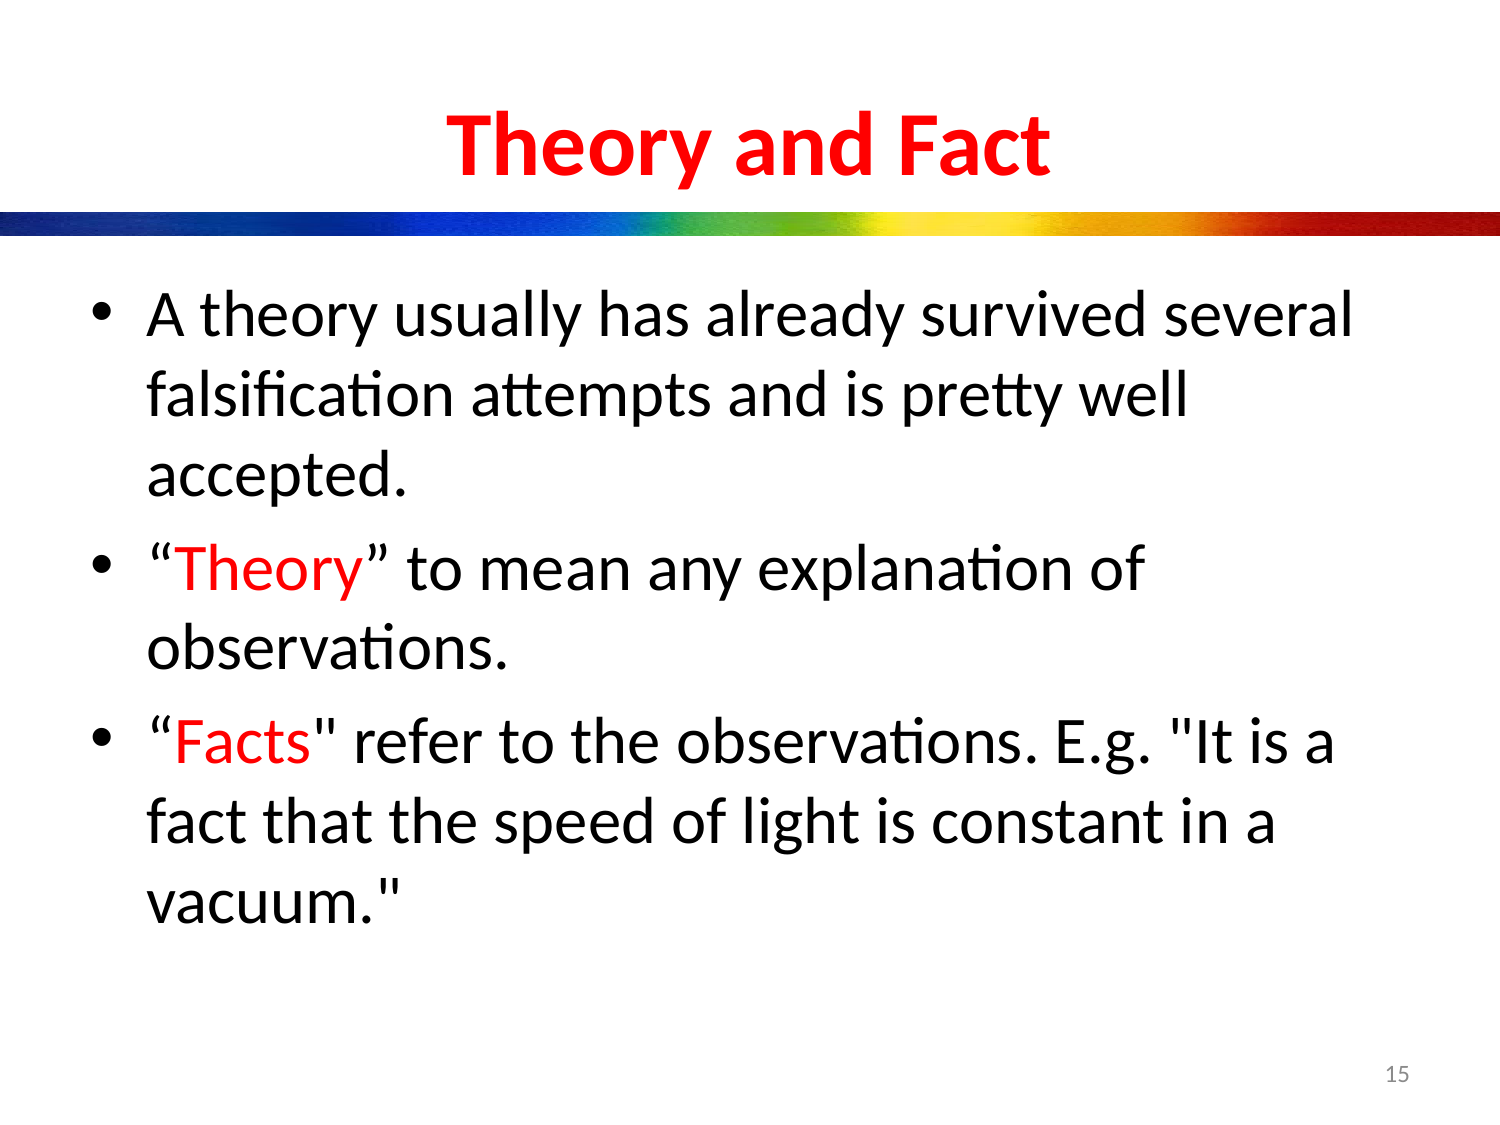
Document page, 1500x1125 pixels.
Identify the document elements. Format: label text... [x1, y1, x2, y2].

title Theory and Fact [75, 45, 1425, 210]
picture [0, 212, 636, 237]
slide_number 15 [1074, 1042, 1425, 1103]
list A theory usually has already survived several falsification attempts and is pretty well accepted. “Theory” to mean any explanation of observations. “Facts" refer to the observations. E.g. "It is a fact that the speed of light is constant in a vacuum." [75, 262, 1425, 1005]
picture [635, 212, 1500, 237]
